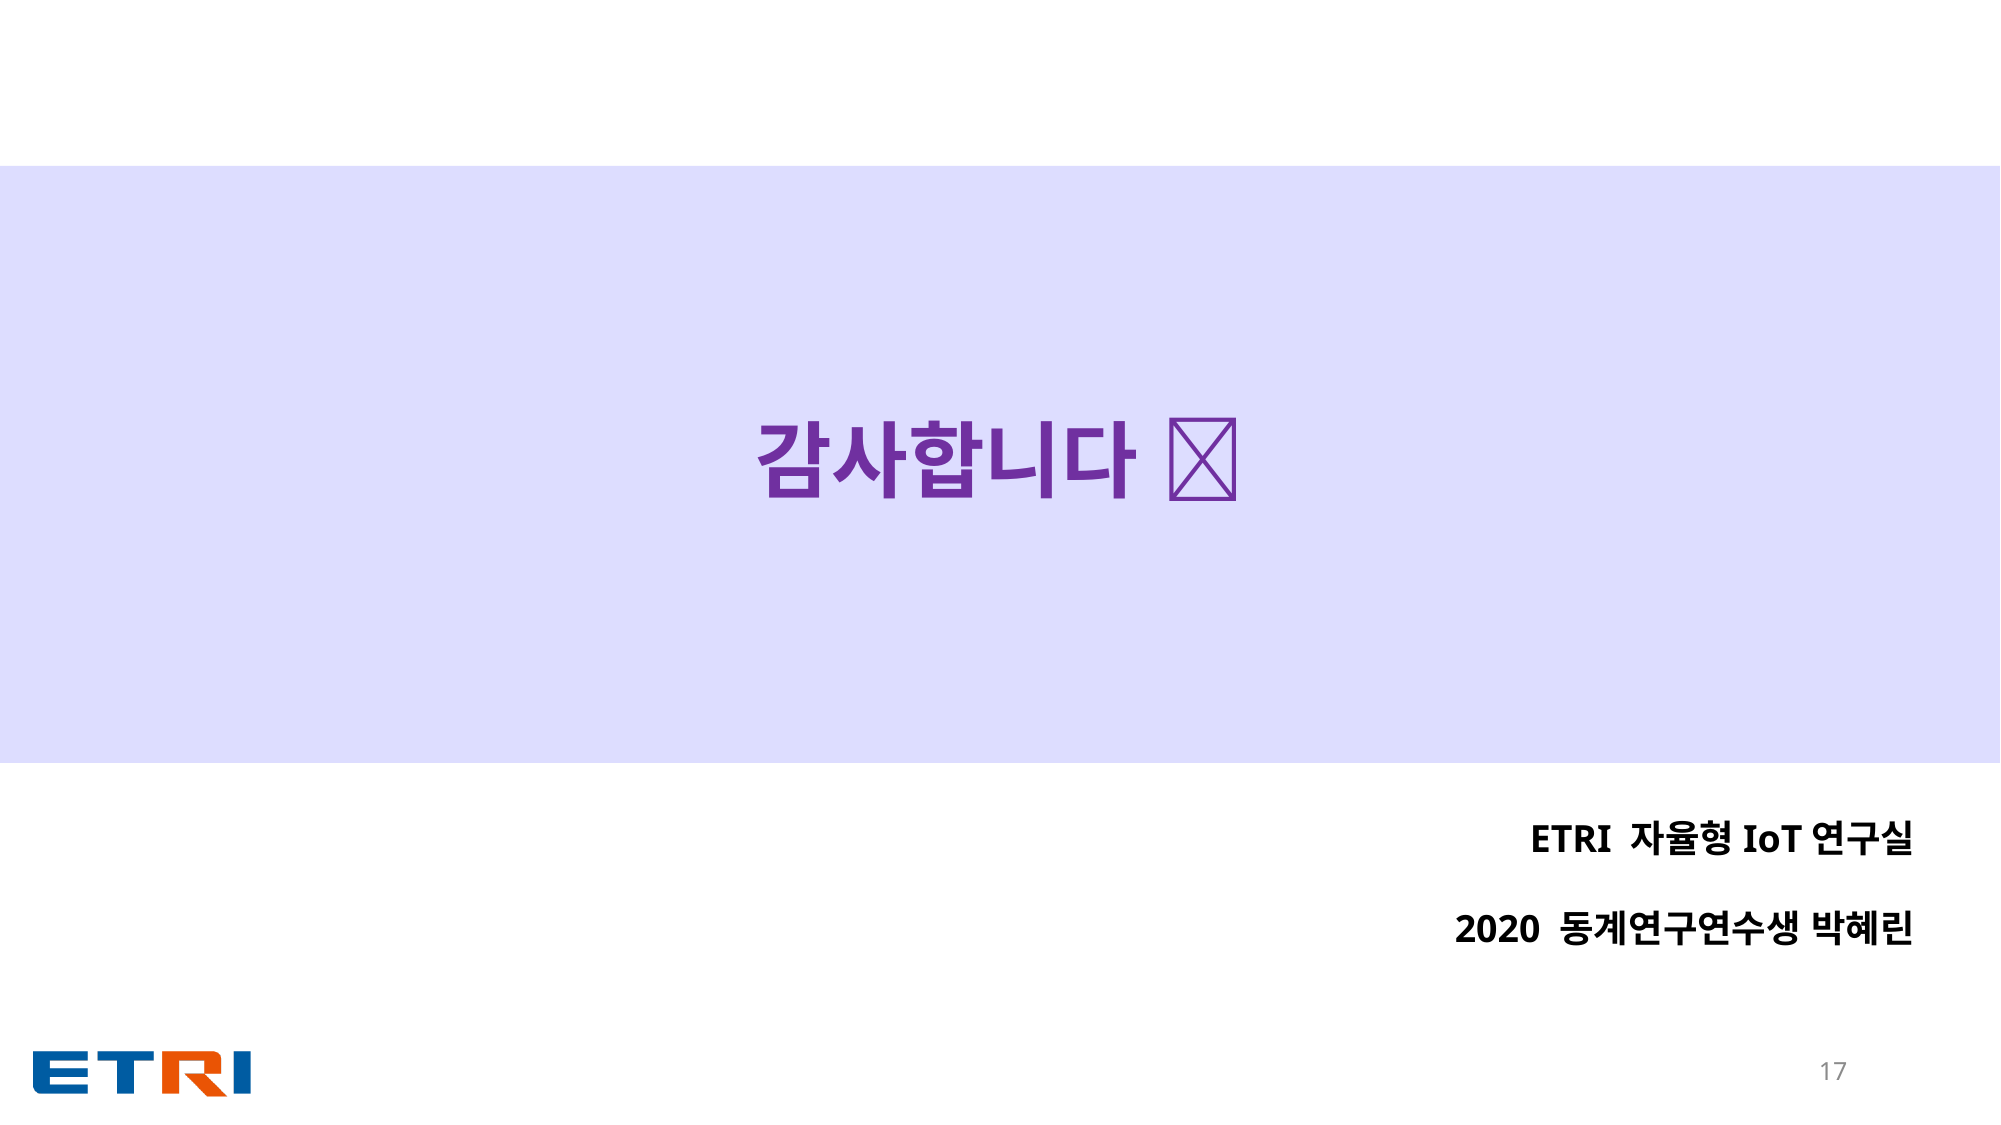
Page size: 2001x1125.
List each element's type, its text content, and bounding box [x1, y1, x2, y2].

text_box ETRI 자율형IoT연구실 2020 동계연구연수생 박혜린 [1260, 762, 1930, 958]
picture [15, 1024, 268, 1121]
text_box [0, 165, 2000, 764]
slide_number 17 [1412, 1042, 1863, 1103]
title 감사합니다  [681, 355, 1319, 574]
